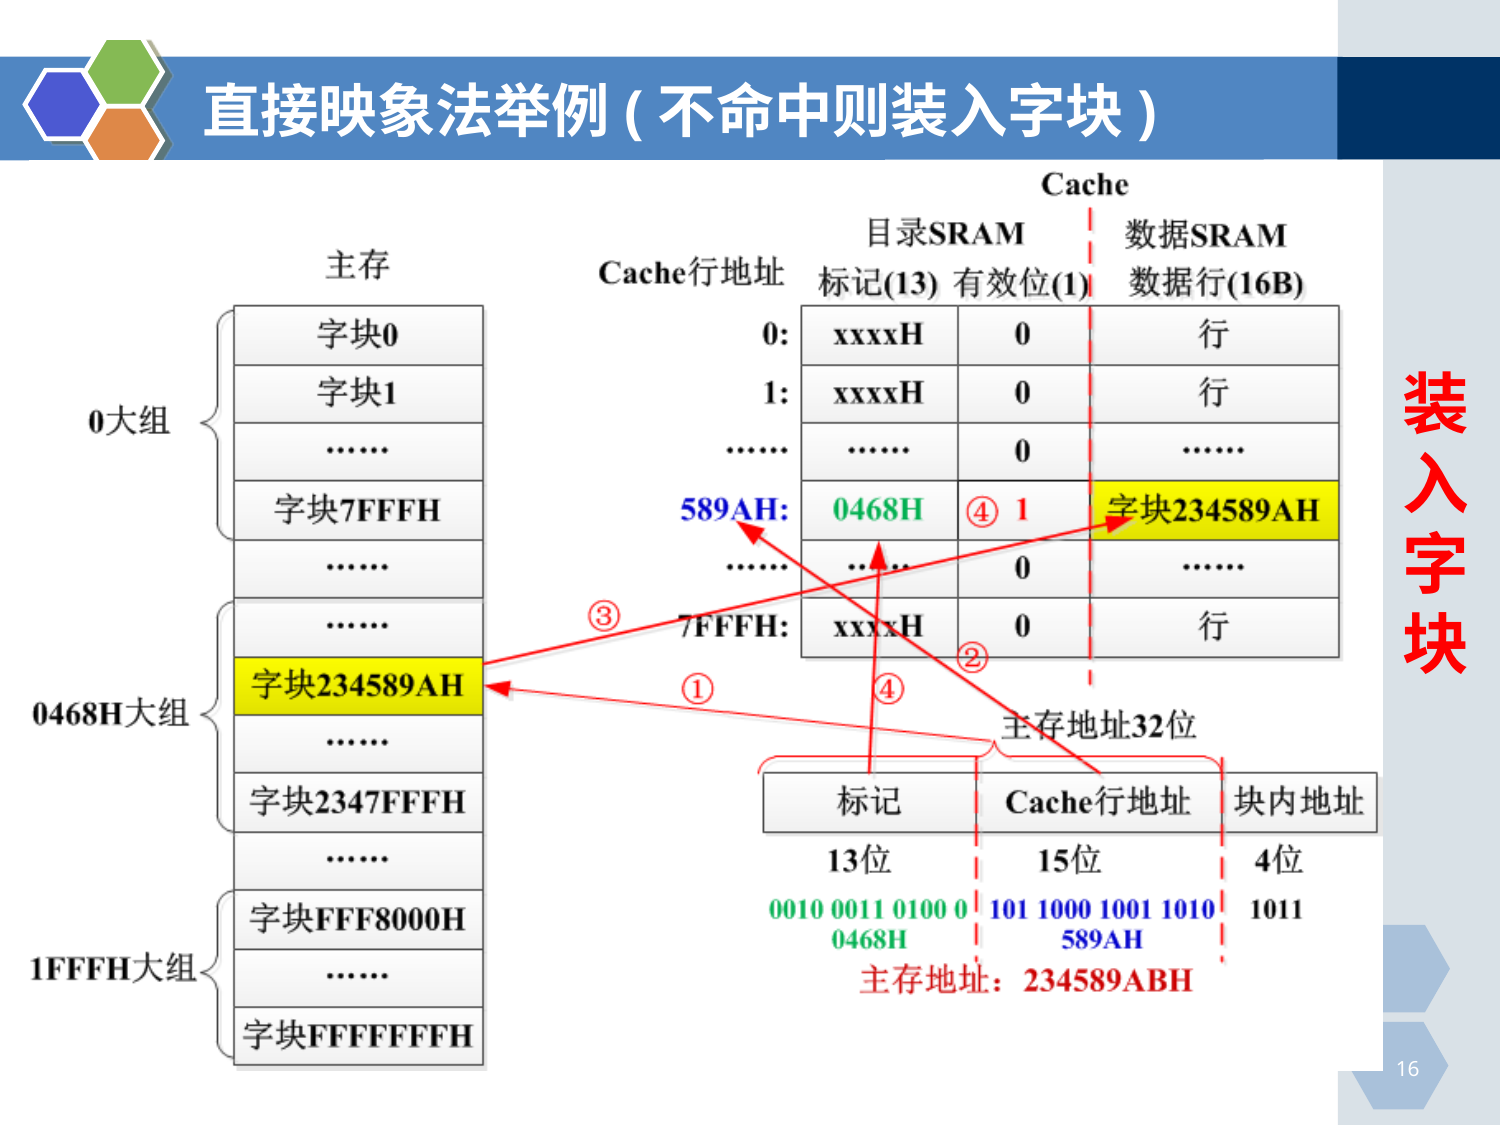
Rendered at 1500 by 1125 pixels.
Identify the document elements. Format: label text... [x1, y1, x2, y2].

picture [29, 160, 1383, 1071]
slide_number 16 [1359, 1047, 1435, 1086]
text_box 装入字块 [1388, 354, 1495, 689]
title 直接映象法举例(不命中则装入字块) [187, 62, 1412, 155]
